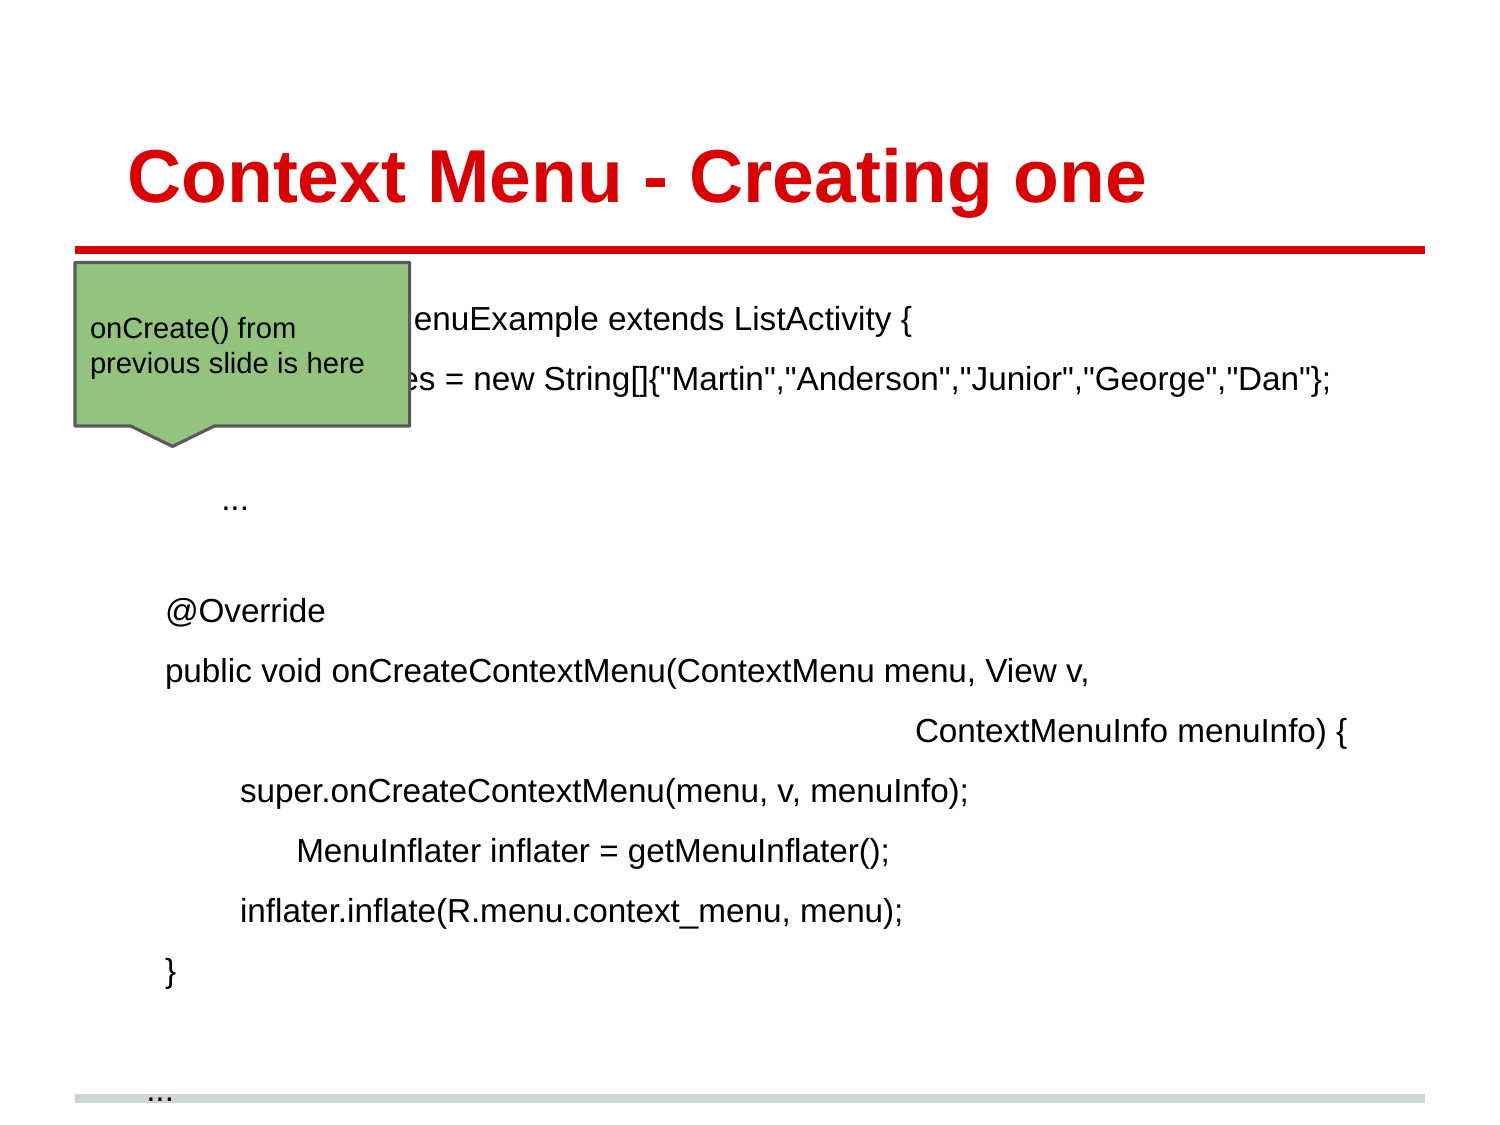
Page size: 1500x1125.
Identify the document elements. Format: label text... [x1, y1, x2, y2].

title Context Menu - Creating one [75, 45, 1425, 233]
list public class ContextMenuExample extends ListActivity { String[] entries = new String[]{"Martin","Anderson","Junior","George","Dan"}; ... @Override public void onCreateContextMenu(ContextMenu menu, View v, ContextMenuInfo menuInfo) { super.onCreateContextMenu(menu, v, menuInfo); MenuInflater inflater = getMenuInflater(); inflater.inflate(R.menu.context_menu, menu); } ... [75, 262, 1425, 1078]
text_box onCreate() from previous slide is here [74, 262, 410, 447]
